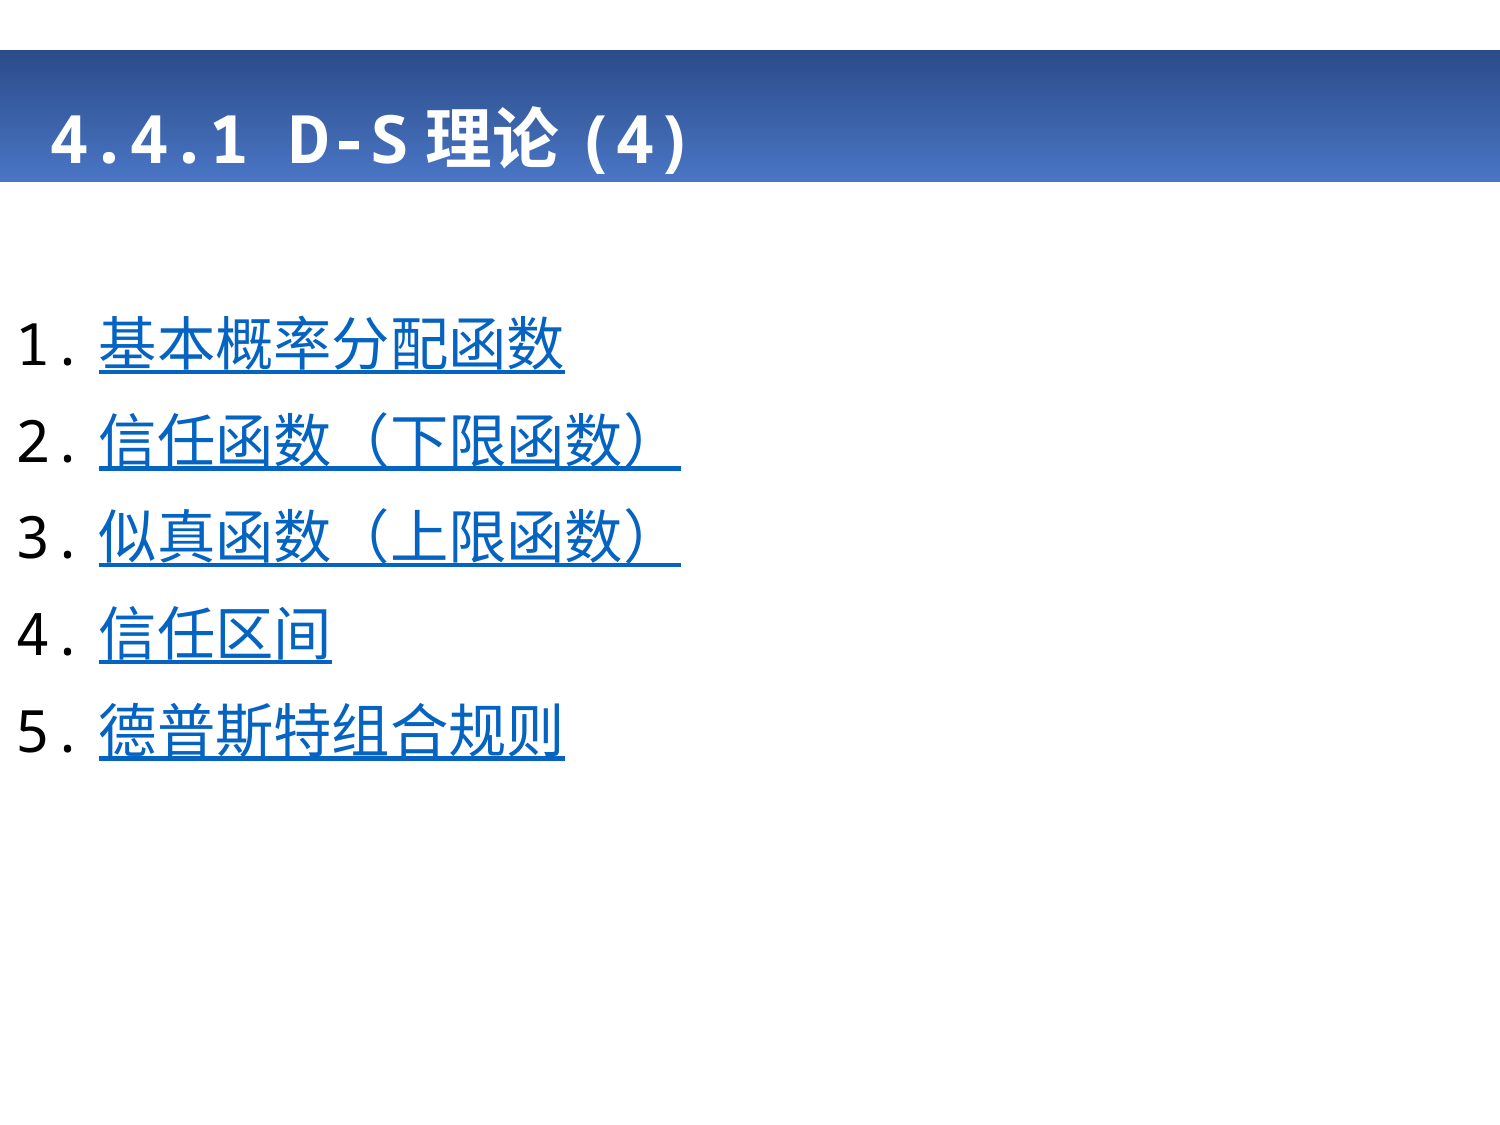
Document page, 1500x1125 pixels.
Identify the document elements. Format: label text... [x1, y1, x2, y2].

list 1.基本概率分配函数 2.信任函数（下限函数） 3.似真函数（上限函数） 4.信任区间 5.德普斯特组合规则 [0, 299, 1294, 1014]
title 4.4.1 D-S理论(4) [34, 70, 1437, 186]
